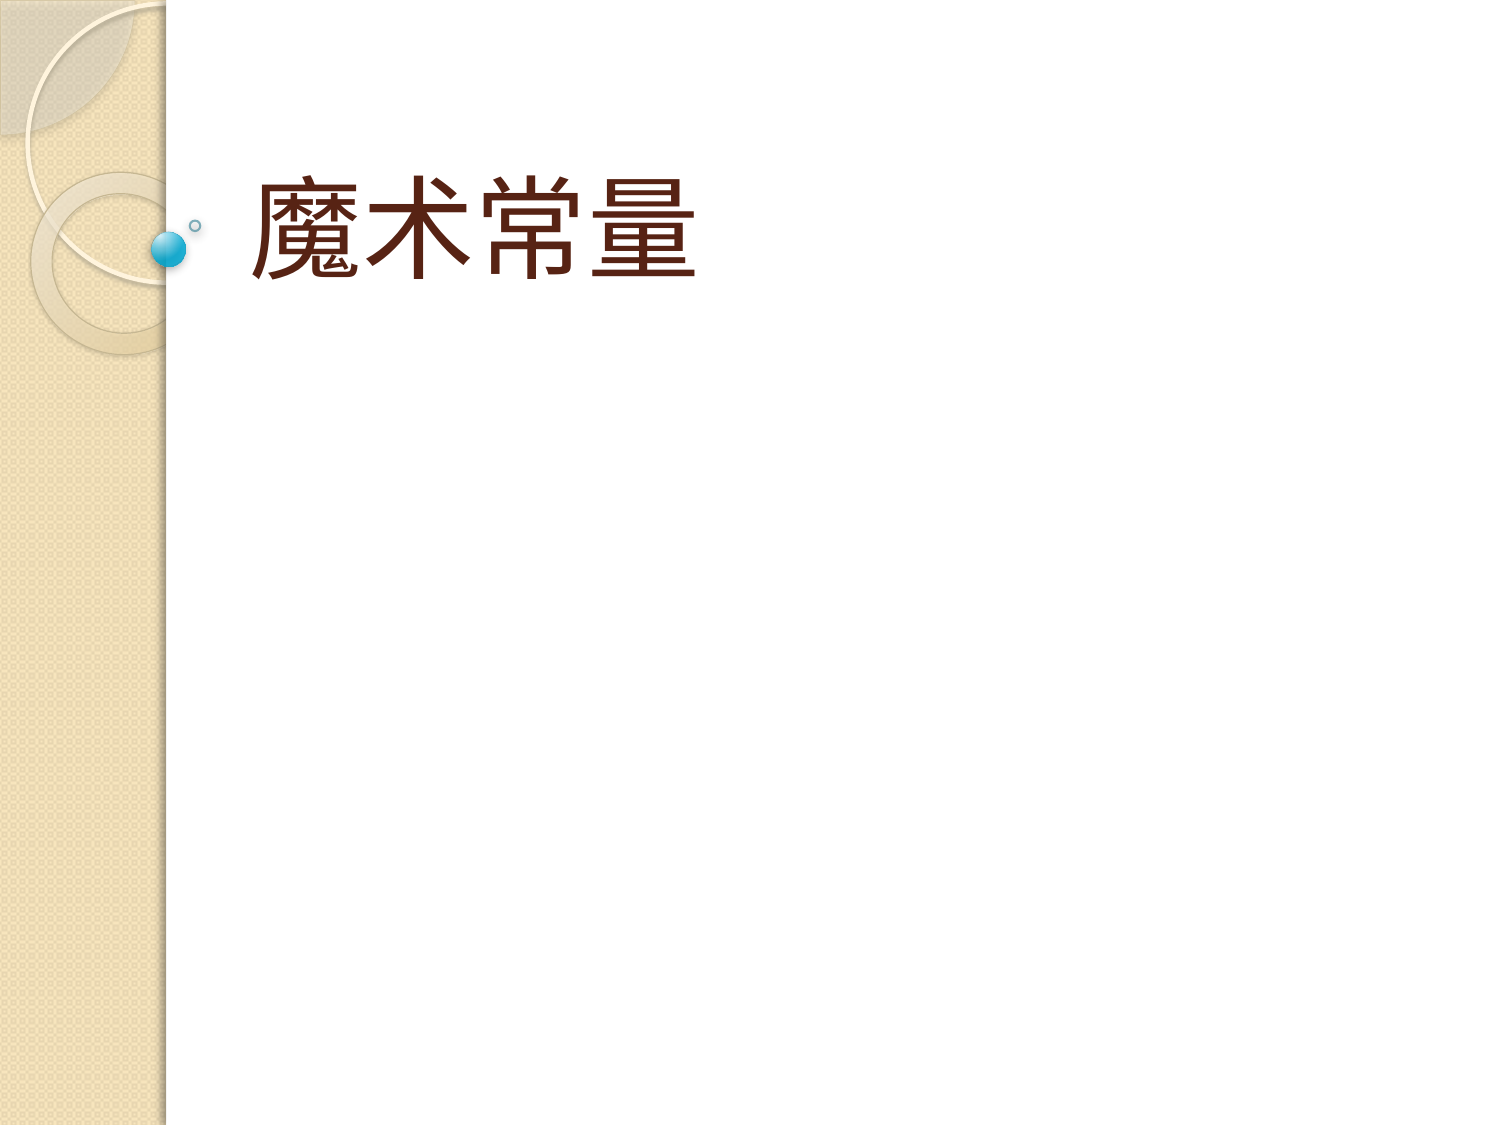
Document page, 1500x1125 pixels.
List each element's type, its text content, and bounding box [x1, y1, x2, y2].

title 魔术常量 [234, 59, 1450, 301]
